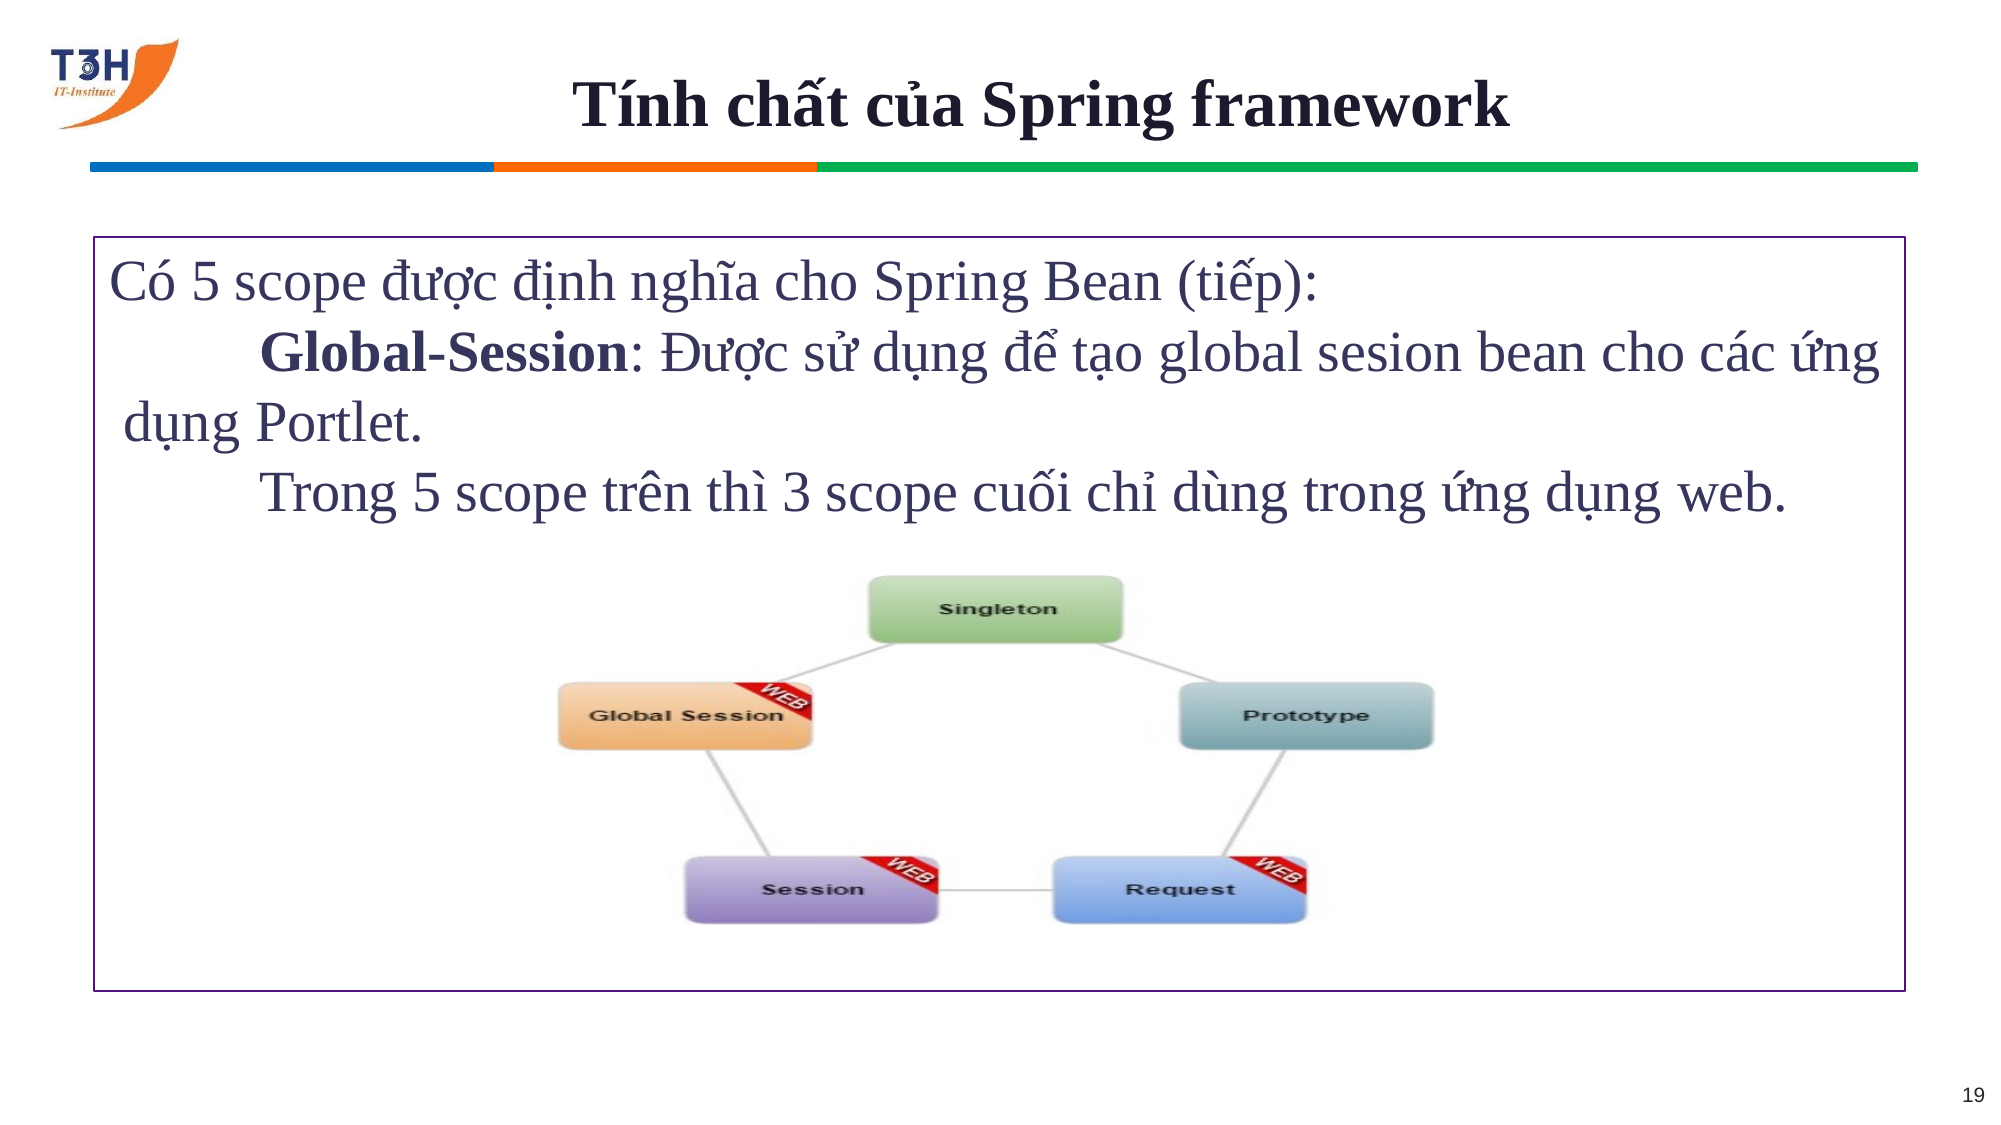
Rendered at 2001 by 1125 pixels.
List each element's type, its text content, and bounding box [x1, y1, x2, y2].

text_box [94, 237, 1906, 992]
slide_number 19 [1955, 1081, 1992, 1125]
title Tính chất của Spring framework [570, 57, 1513, 237]
text_box [557, 575, 1436, 925]
text_box Có 5 scope được định nghĩa cho Spring Bean (tiếp): Global-Session: Được sử dụng để tạo global sesion bean cho các ứng dụng Portlet. Trong 5 scope trên thì 3 scope cuối chỉ dùng trong ứng dụng web. [107, 240, 1887, 523]
picture [48, 37, 185, 130]
